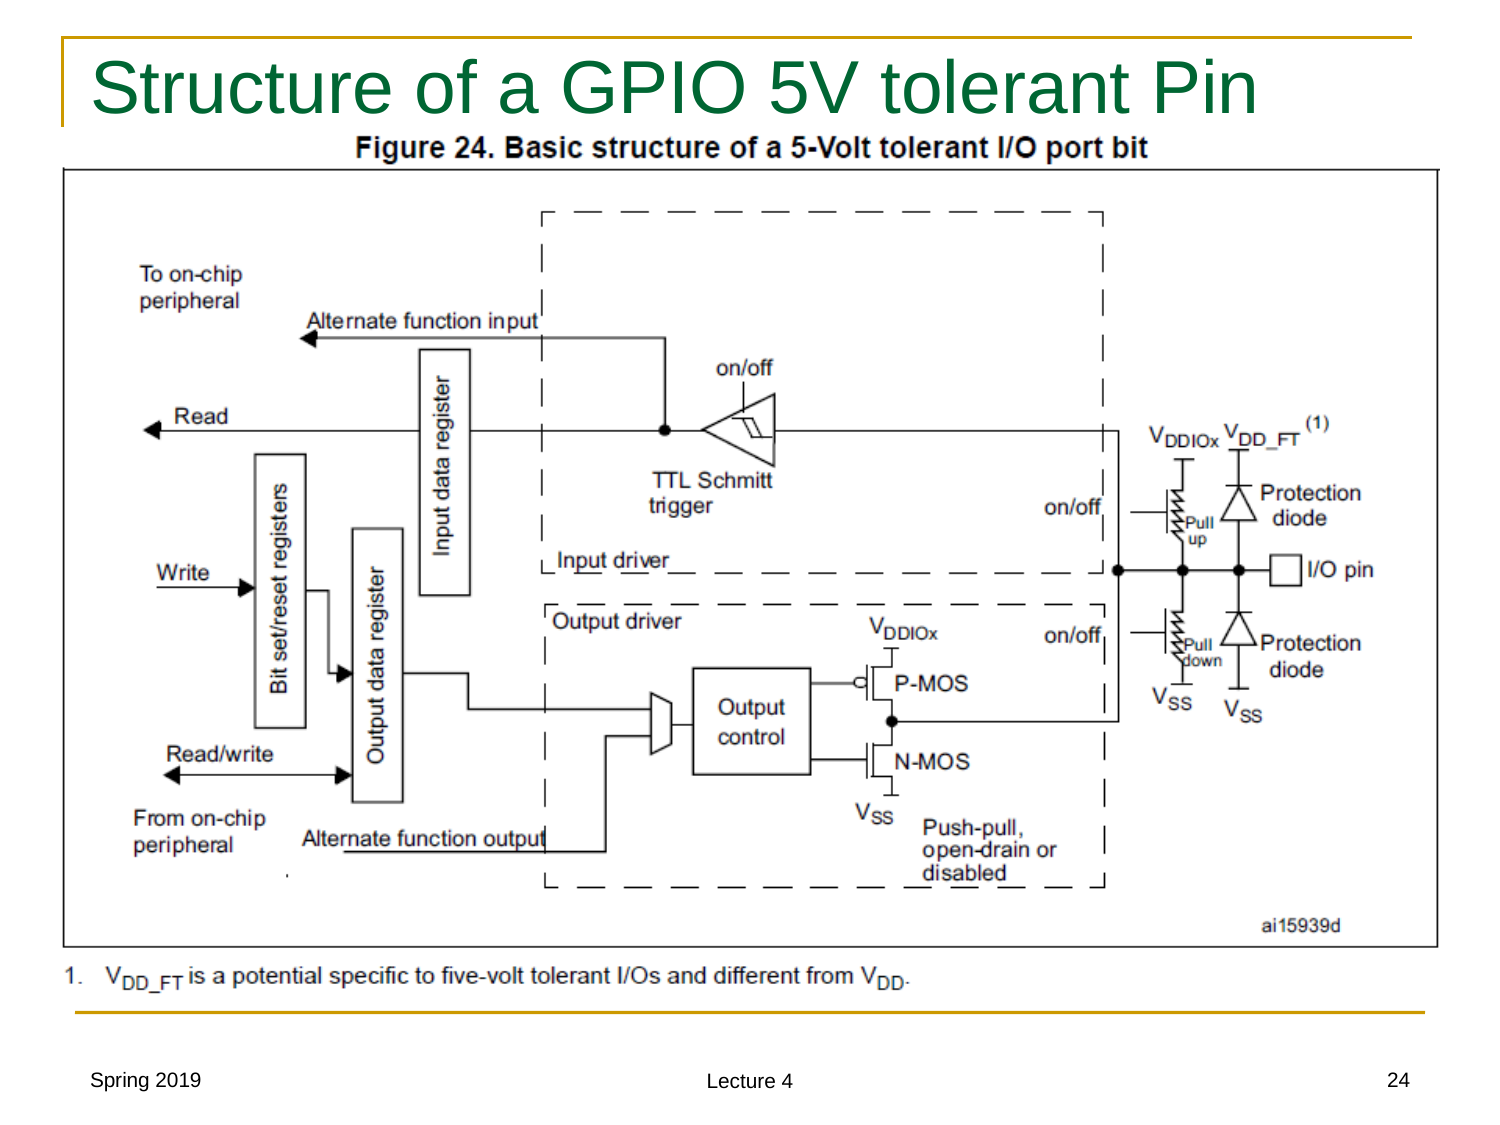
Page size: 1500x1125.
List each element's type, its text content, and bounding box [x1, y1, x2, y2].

slide_number Spring 2019 [75, 1024, 425, 1100]
title Structure of a GPIO 5V tolerant Pin [75, 31, 1425, 125]
footer Lecture 4 [512, 1025, 988, 1100]
picture [59, 127, 1441, 998]
slide_number 24 [1074, 1024, 1425, 1100]
